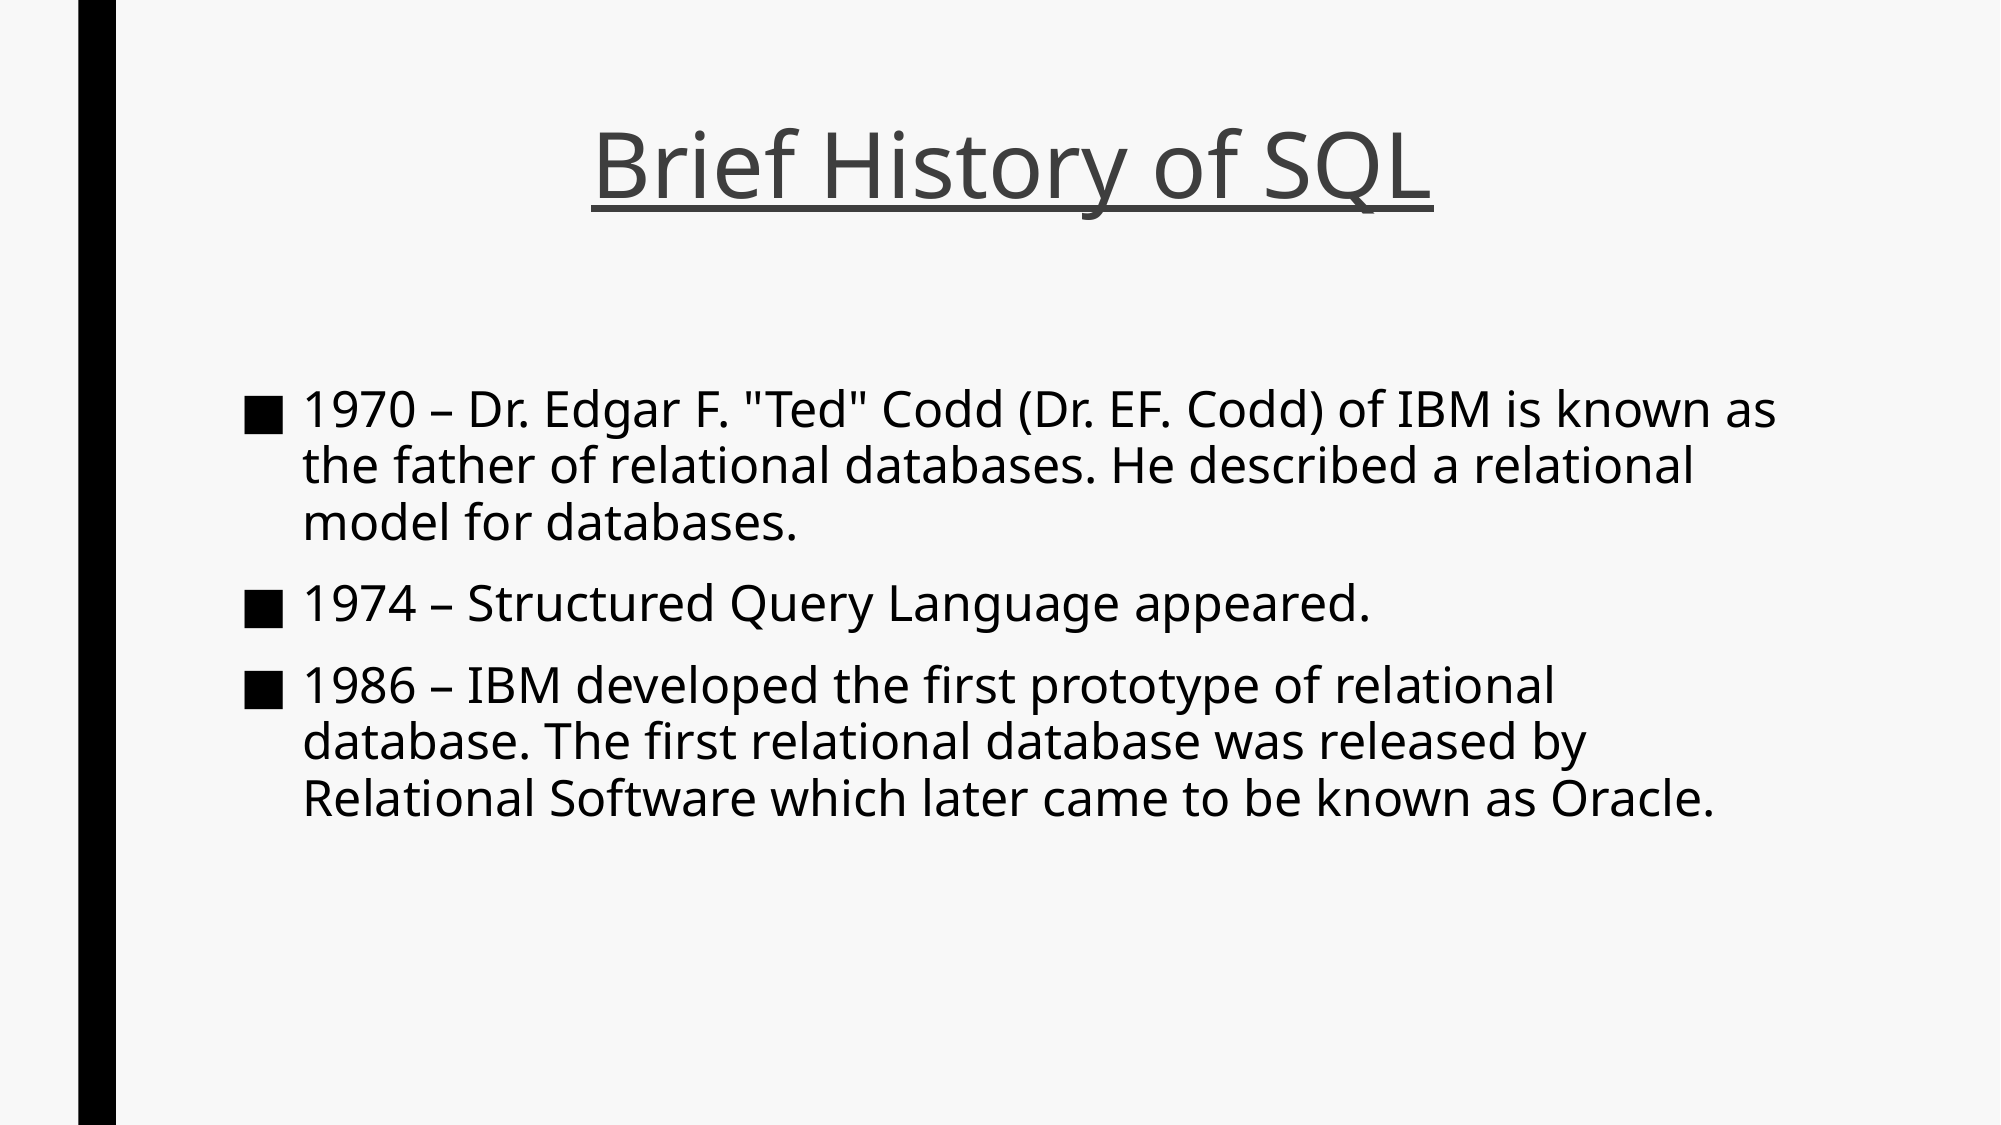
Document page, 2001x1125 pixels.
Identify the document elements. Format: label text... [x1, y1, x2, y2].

list 1970 – Dr. Edgar F. "Ted" Codd (Dr. EF. Codd) of IBM is known as the father of relational databases. He described a relational model for databases. 1974 – Structured Query Language appeared. 1986 – IBM developed the first prototype of relational database. The first relational database was released by Relational Software which later came to be known as Oracle. [225, 375, 1800, 963]
title Brief History of SQL [225, 112, 1800, 357]
